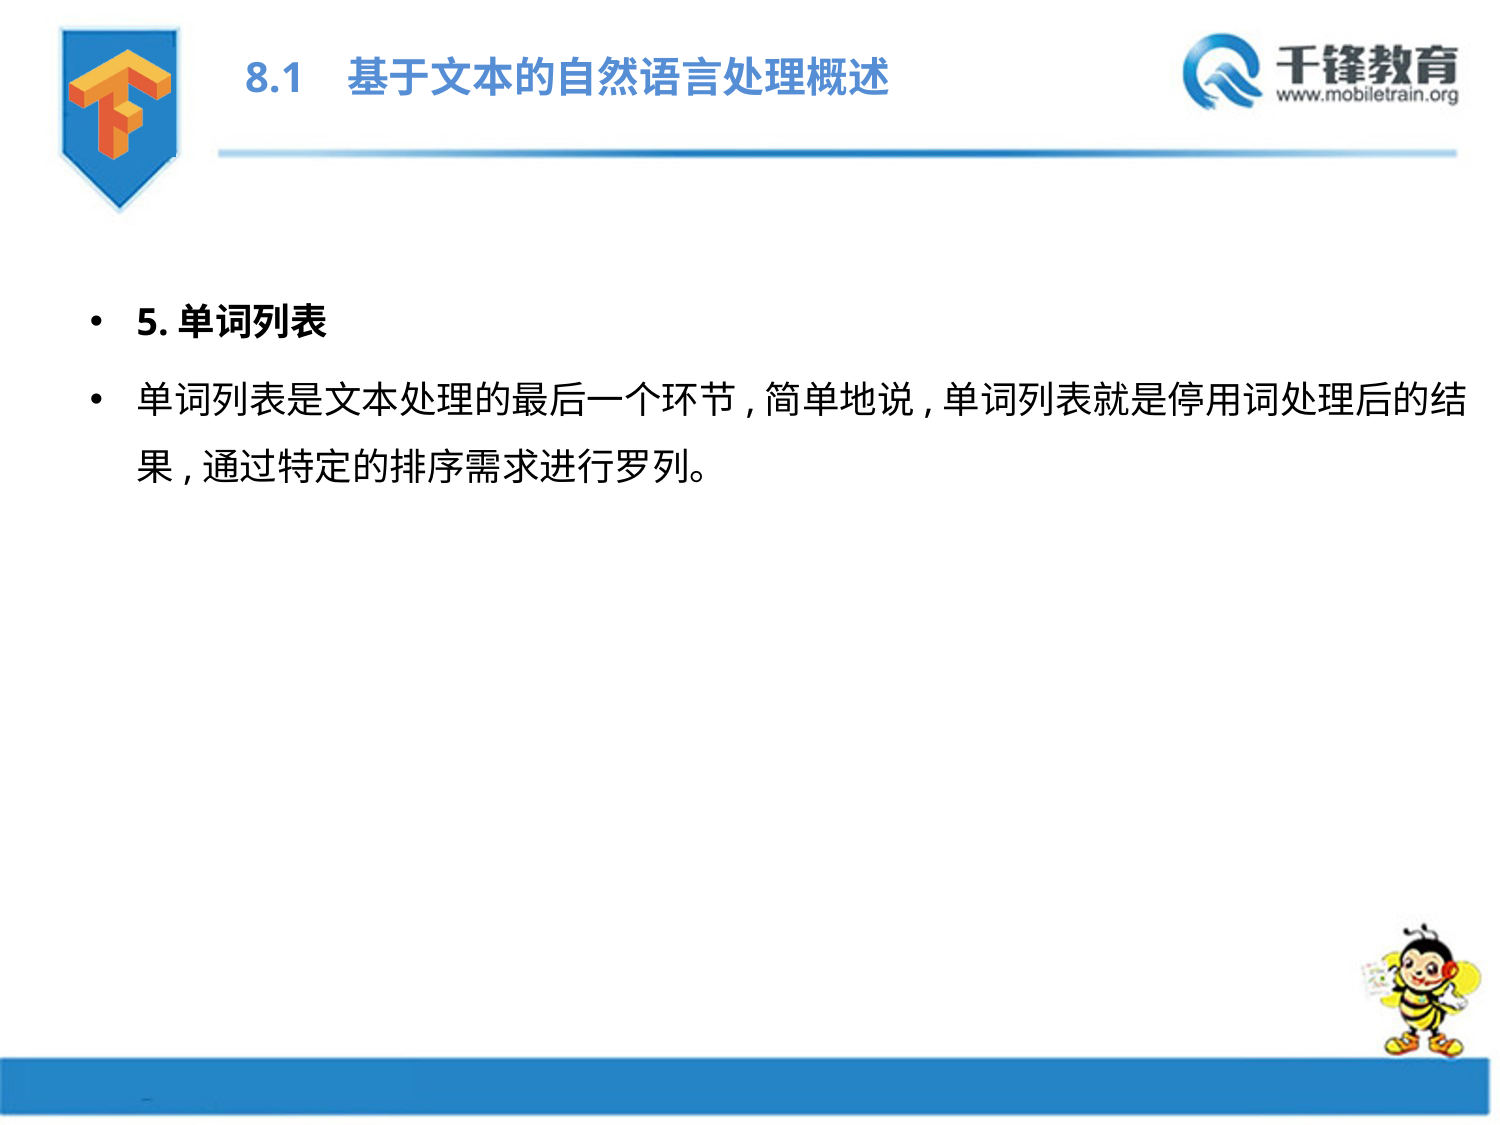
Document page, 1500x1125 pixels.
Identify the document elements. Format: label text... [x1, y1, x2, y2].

picture [0, 0, 1500, 1125]
text_box 5.单词列表 单词列表是文本处理的最后一个环节,简单地说,单词列表就是停用词处理后的结果,通过特定的排序需求进行罗列。 [0, 267, 1496, 496]
text_box 8.1 基于文本的自然语言处理概述 [230, 29, 1069, 122]
